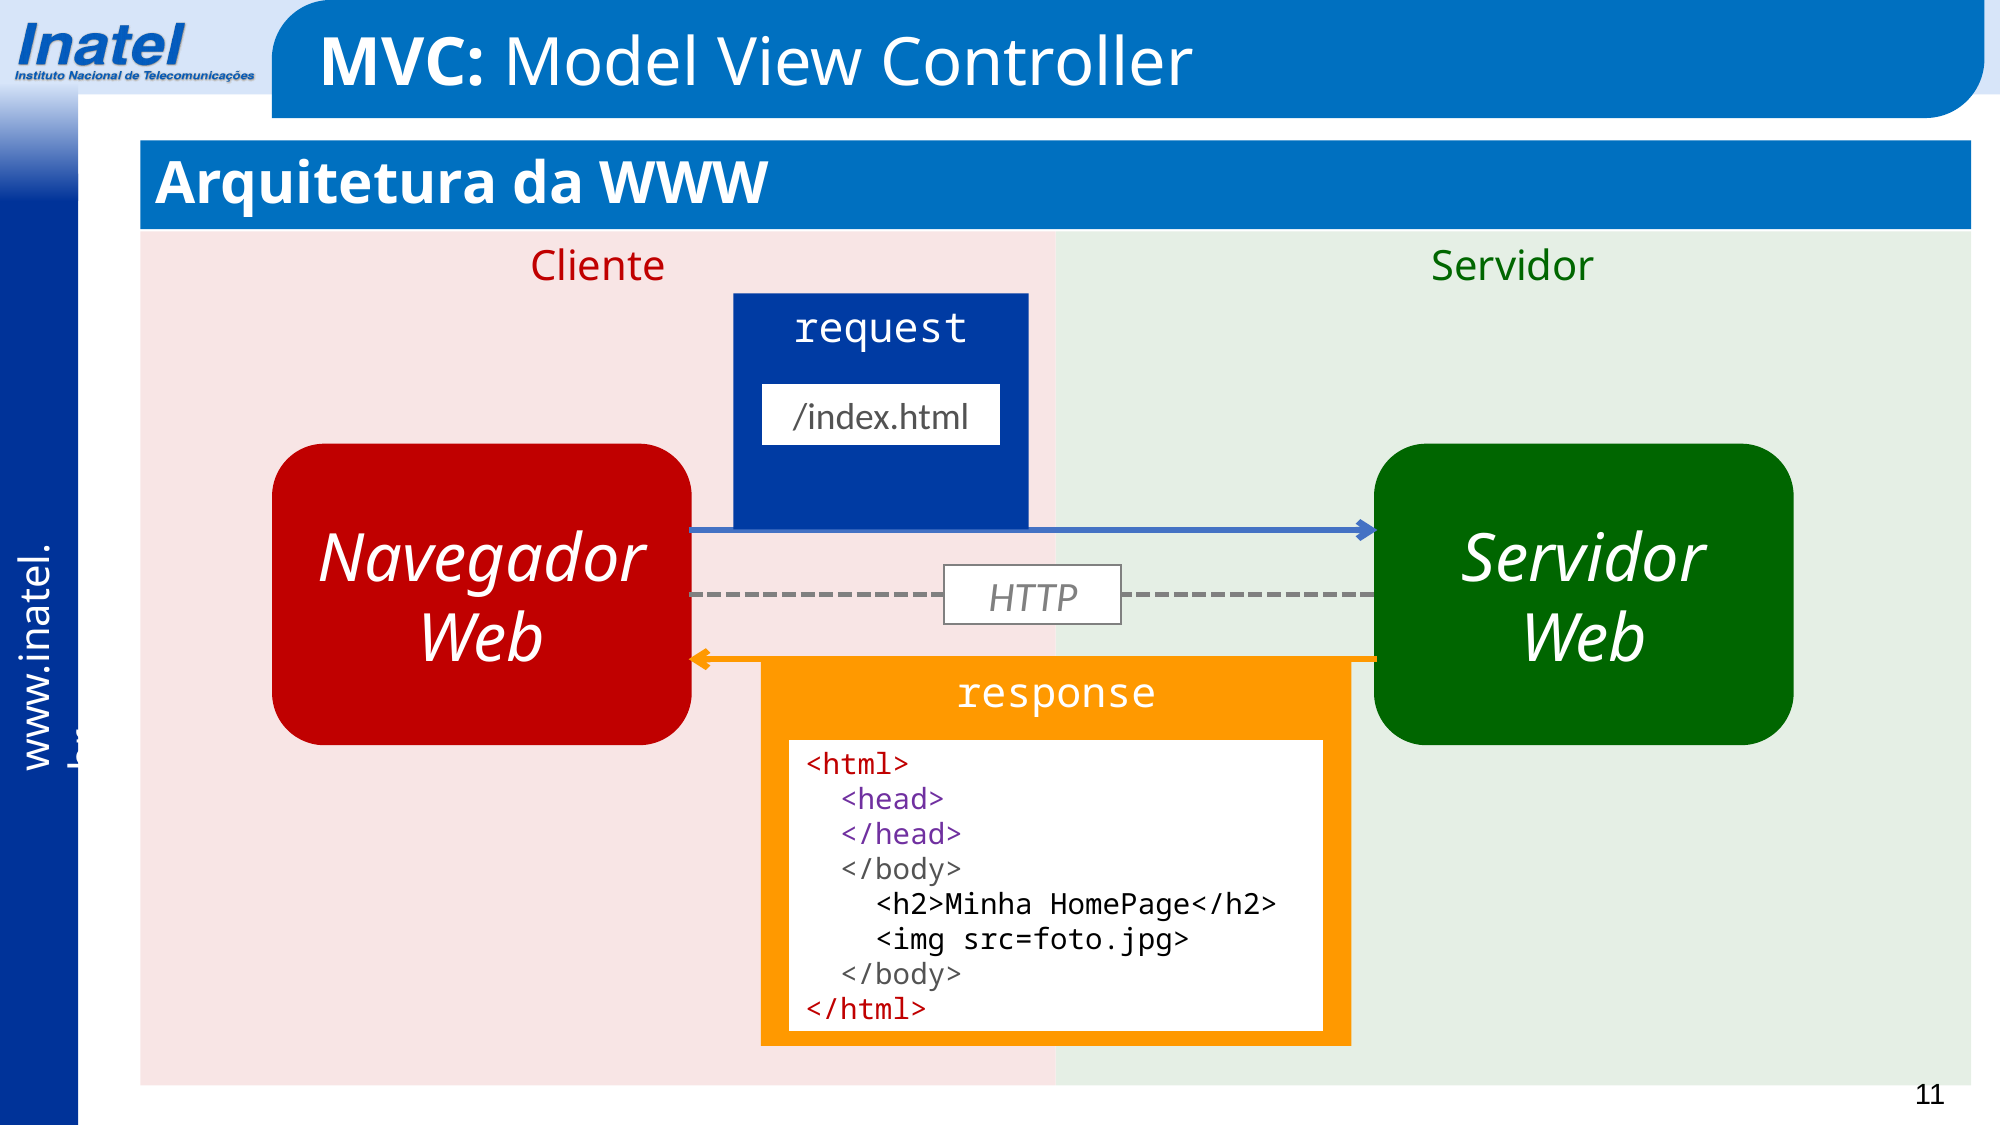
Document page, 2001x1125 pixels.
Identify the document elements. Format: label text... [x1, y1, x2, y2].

text_box MVC: Model View Controller [270, 0, 1986, 120]
text_box Arquitetura da WWW [139, 139, 1972, 230]
picture [12, 20, 258, 85]
text_box Cliente [139, 230, 1055, 1086]
text_box request [732, 292, 1030, 529]
text_box Navegador Web [274, 445, 690, 744]
text_box response [760, 660, 1352, 1047]
text_box Servidor [1055, 230, 1972, 1086]
text_box Servidor Web [1376, 445, 1792, 744]
text_box HTTP [943, 595, 1122, 625]
text_box HTTP [943, 564, 1122, 594]
text_box /index.html [762, 384, 1000, 445]
text_box <html> <head> </head> </body> <h2>Minha HomePage</h2> <img src=foto.jpg> </body> </html> [789, 740, 1323, 1031]
